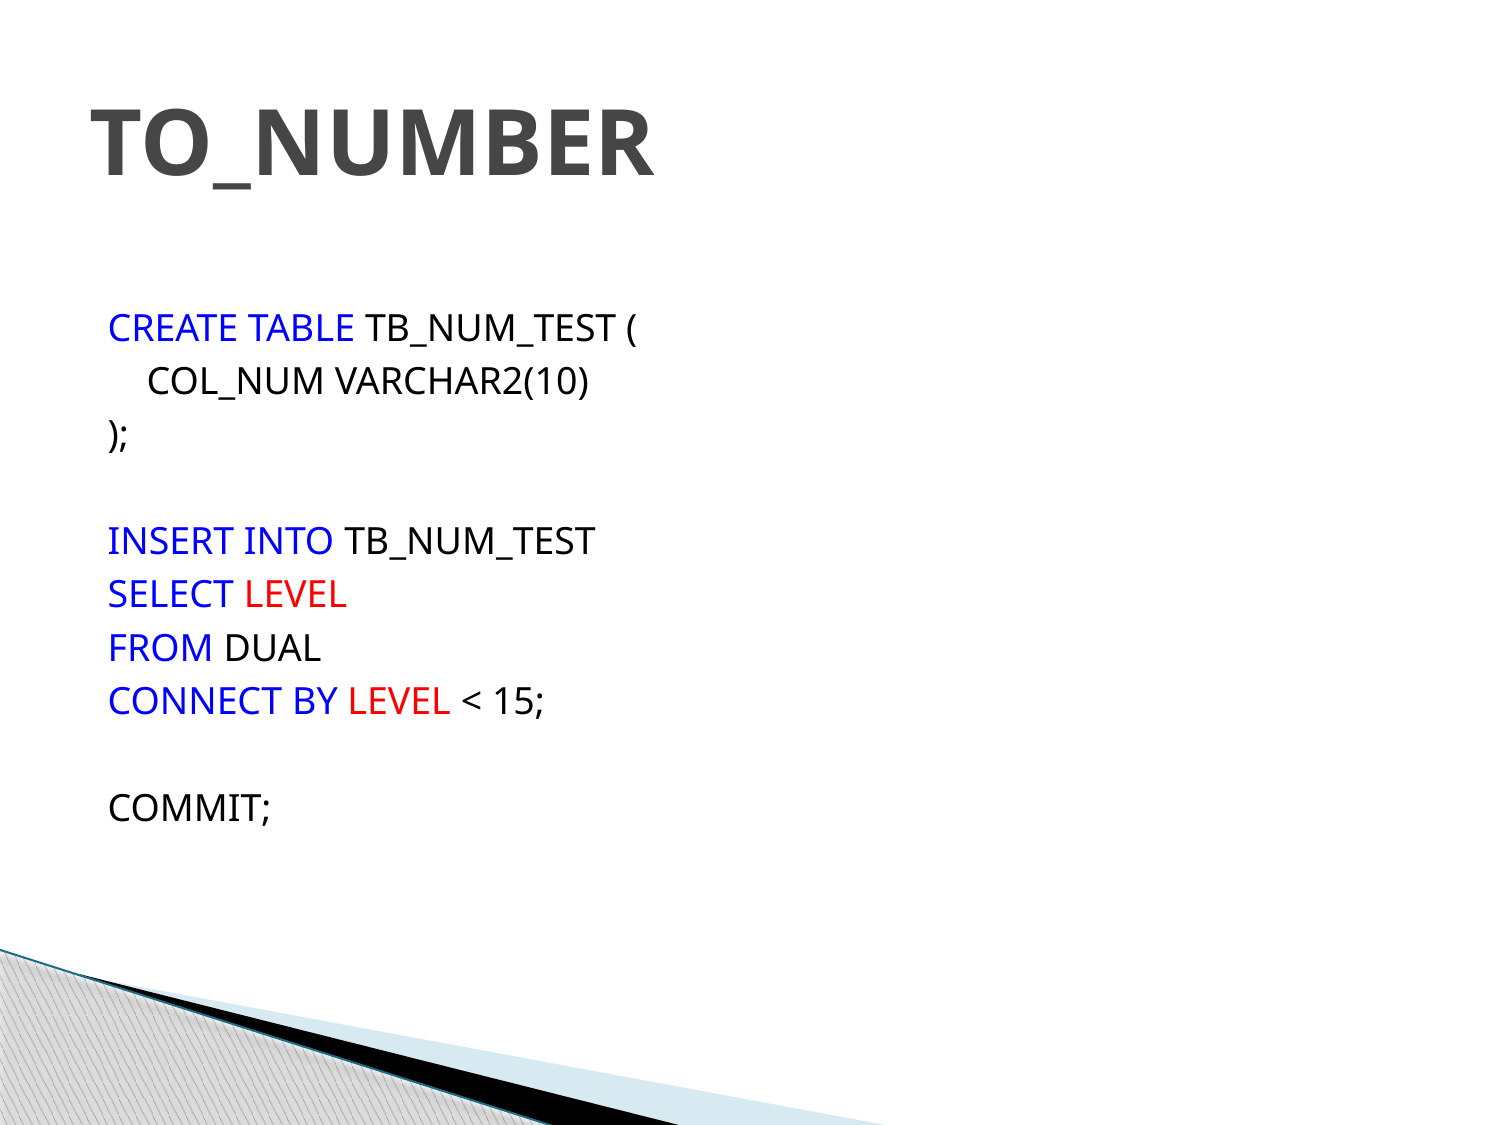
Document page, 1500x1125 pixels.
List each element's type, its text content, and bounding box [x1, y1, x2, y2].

list CREATE TABLE TB_NUM_TEST ( COL_NUM VARCHAR2(10) ); INSERT INTO TB_NUM_TEST SELECT LEVEL FROM DUAL CONNECT BY LEVEL < 15; COMMIT; [75, 243, 1425, 986]
title TO_NUMBER [75, 45, 1425, 233]
